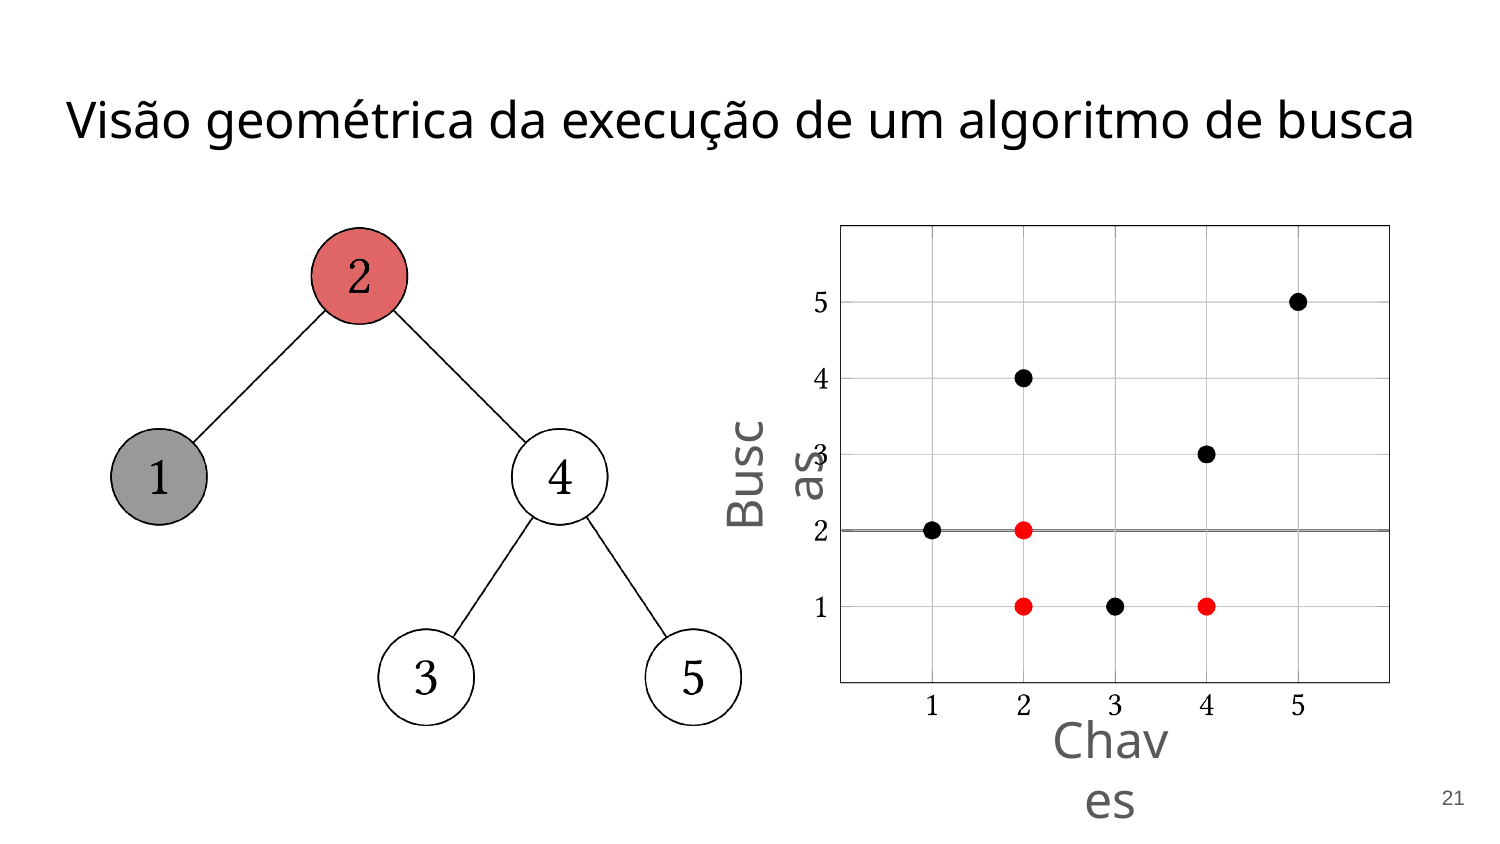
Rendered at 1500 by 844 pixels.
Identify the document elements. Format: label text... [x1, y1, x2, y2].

text_box Chaves [1026, 734, 1195, 811]
slide_number ‹#› [1389, 764, 1480, 830]
picture [110, 225, 1390, 727]
title Visão geométrica da execução de um algoritmo de busca [51, 72, 1449, 167]
